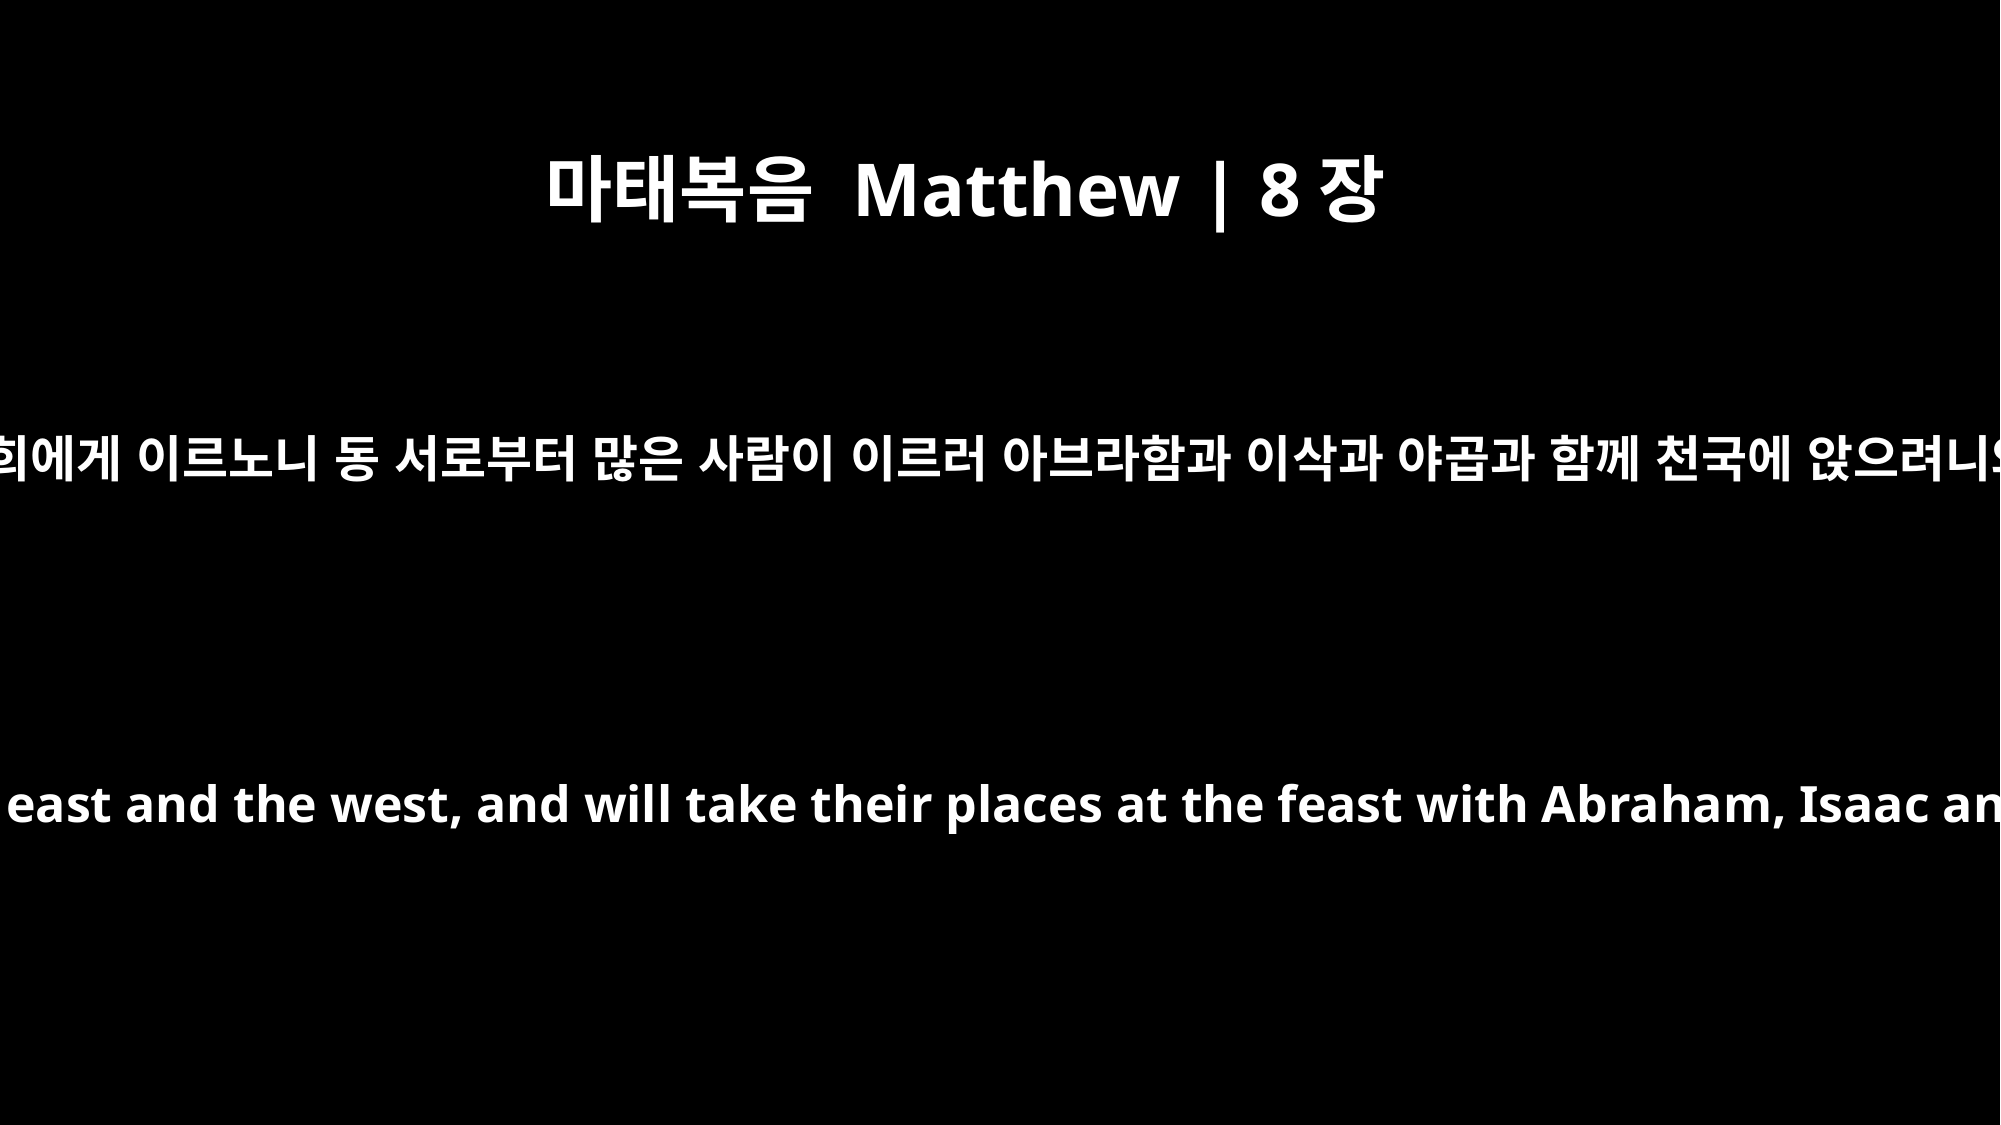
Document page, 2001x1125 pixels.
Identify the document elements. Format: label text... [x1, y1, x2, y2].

text_box 마태복음 Matthew | 8장 [530, 136, 1401, 239]
text_box 11 또 너희에게 이르노니 동 서로부터 많은 사람이 이르러 아브라함과 이삭과 야곱과 함께 천국에 앉으려니와 [0, 359, 2000, 495]
text_box I say to you that many will come from the east and the west, and will take their places at the feast with Abraham, Isaac and Jacob in the kingdom of heaven. [0, 764, 2000, 840]
